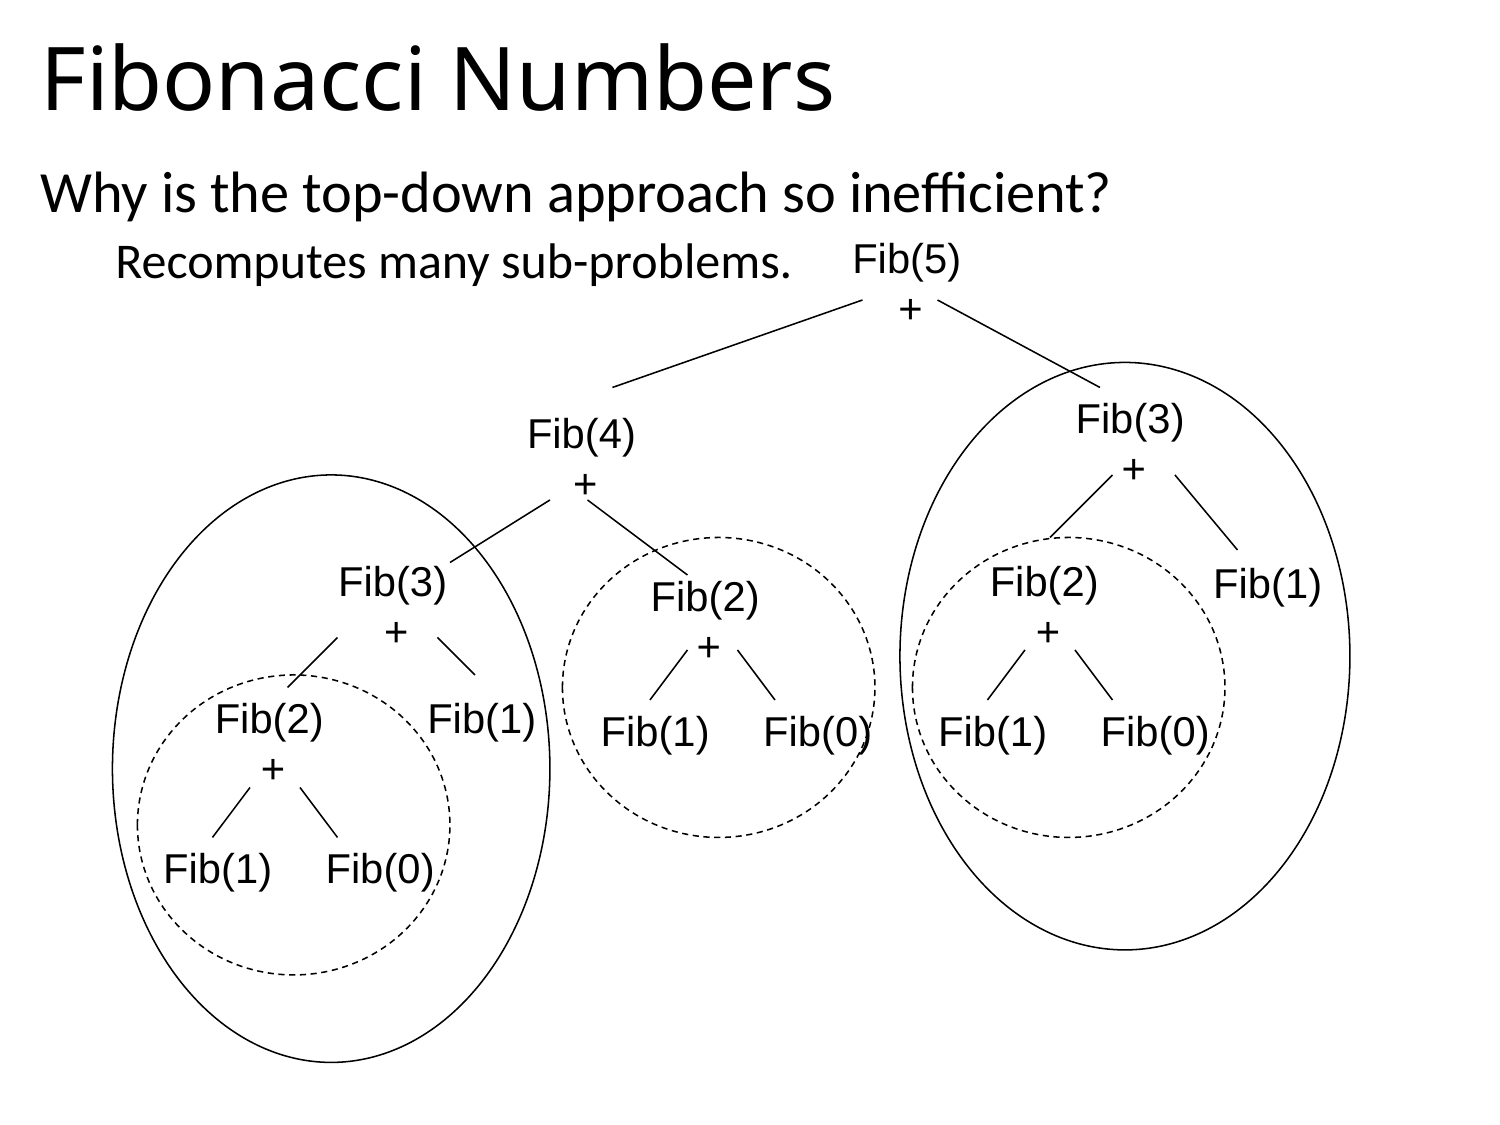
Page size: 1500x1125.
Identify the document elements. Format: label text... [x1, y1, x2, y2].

text_box [112, 474, 550, 1063]
title Fibonacci Numbers [25, 26, 1469, 138]
text_box [899, 362, 1350, 950]
text_box Fib(4) + [512, 399, 652, 515]
text_box [562, 537, 875, 838]
list Why is the top-down approach so inefficient? Recomputes many sub-problems. [25, 154, 1469, 1014]
text_box Fib(1) [923, 789, 934, 813]
text_box Fib(1) [585, 767, 631, 813]
text_box Fib(1) [148, 932, 158, 950]
text_box Fib(1) [541, 684, 552, 800]
text_box Fib(0) [806, 697, 888, 813]
text_box Fib(5) + [837, 224, 977, 340]
